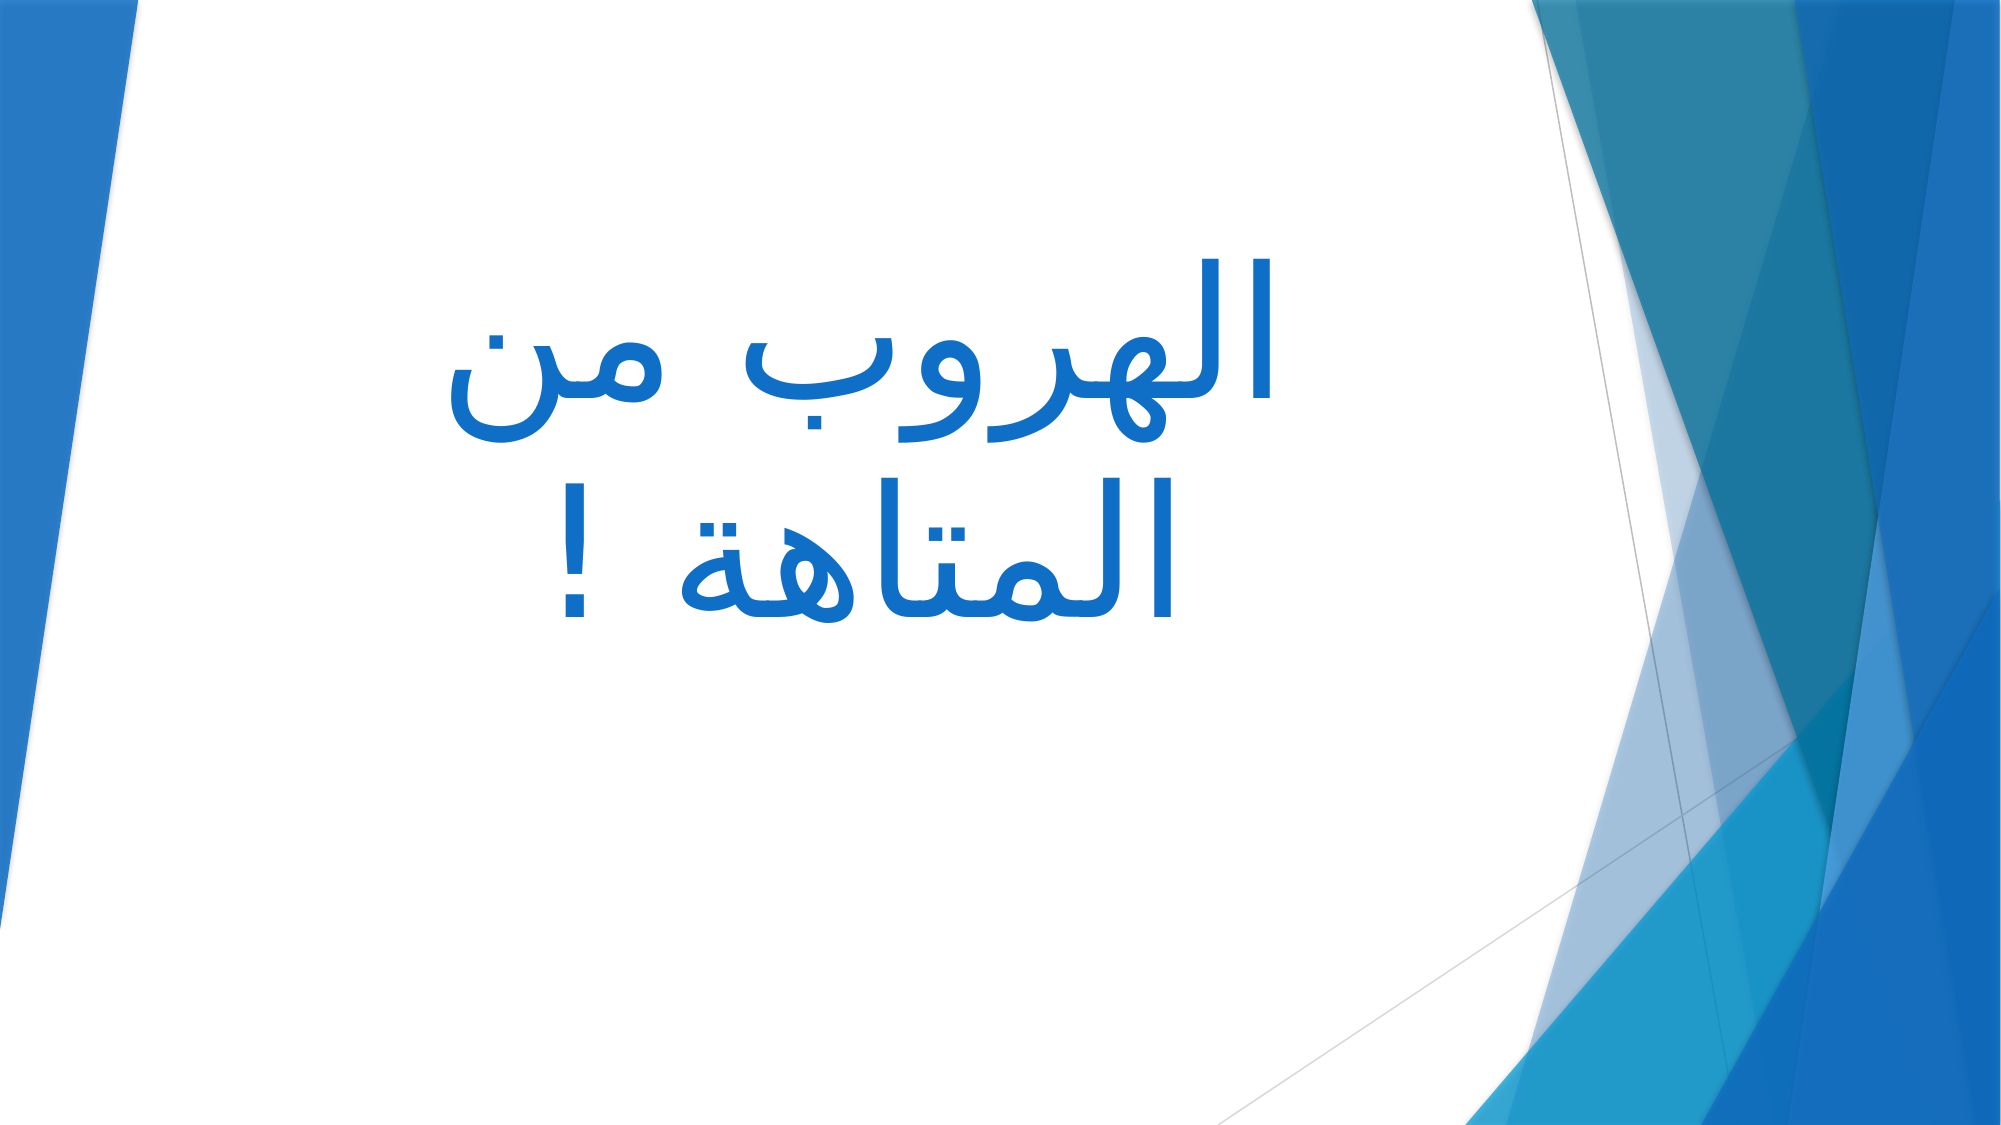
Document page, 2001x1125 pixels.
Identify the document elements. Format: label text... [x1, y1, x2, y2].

title مقدمة للمجسات الهروب من المتاهة ! [205, 257, 1522, 663]
